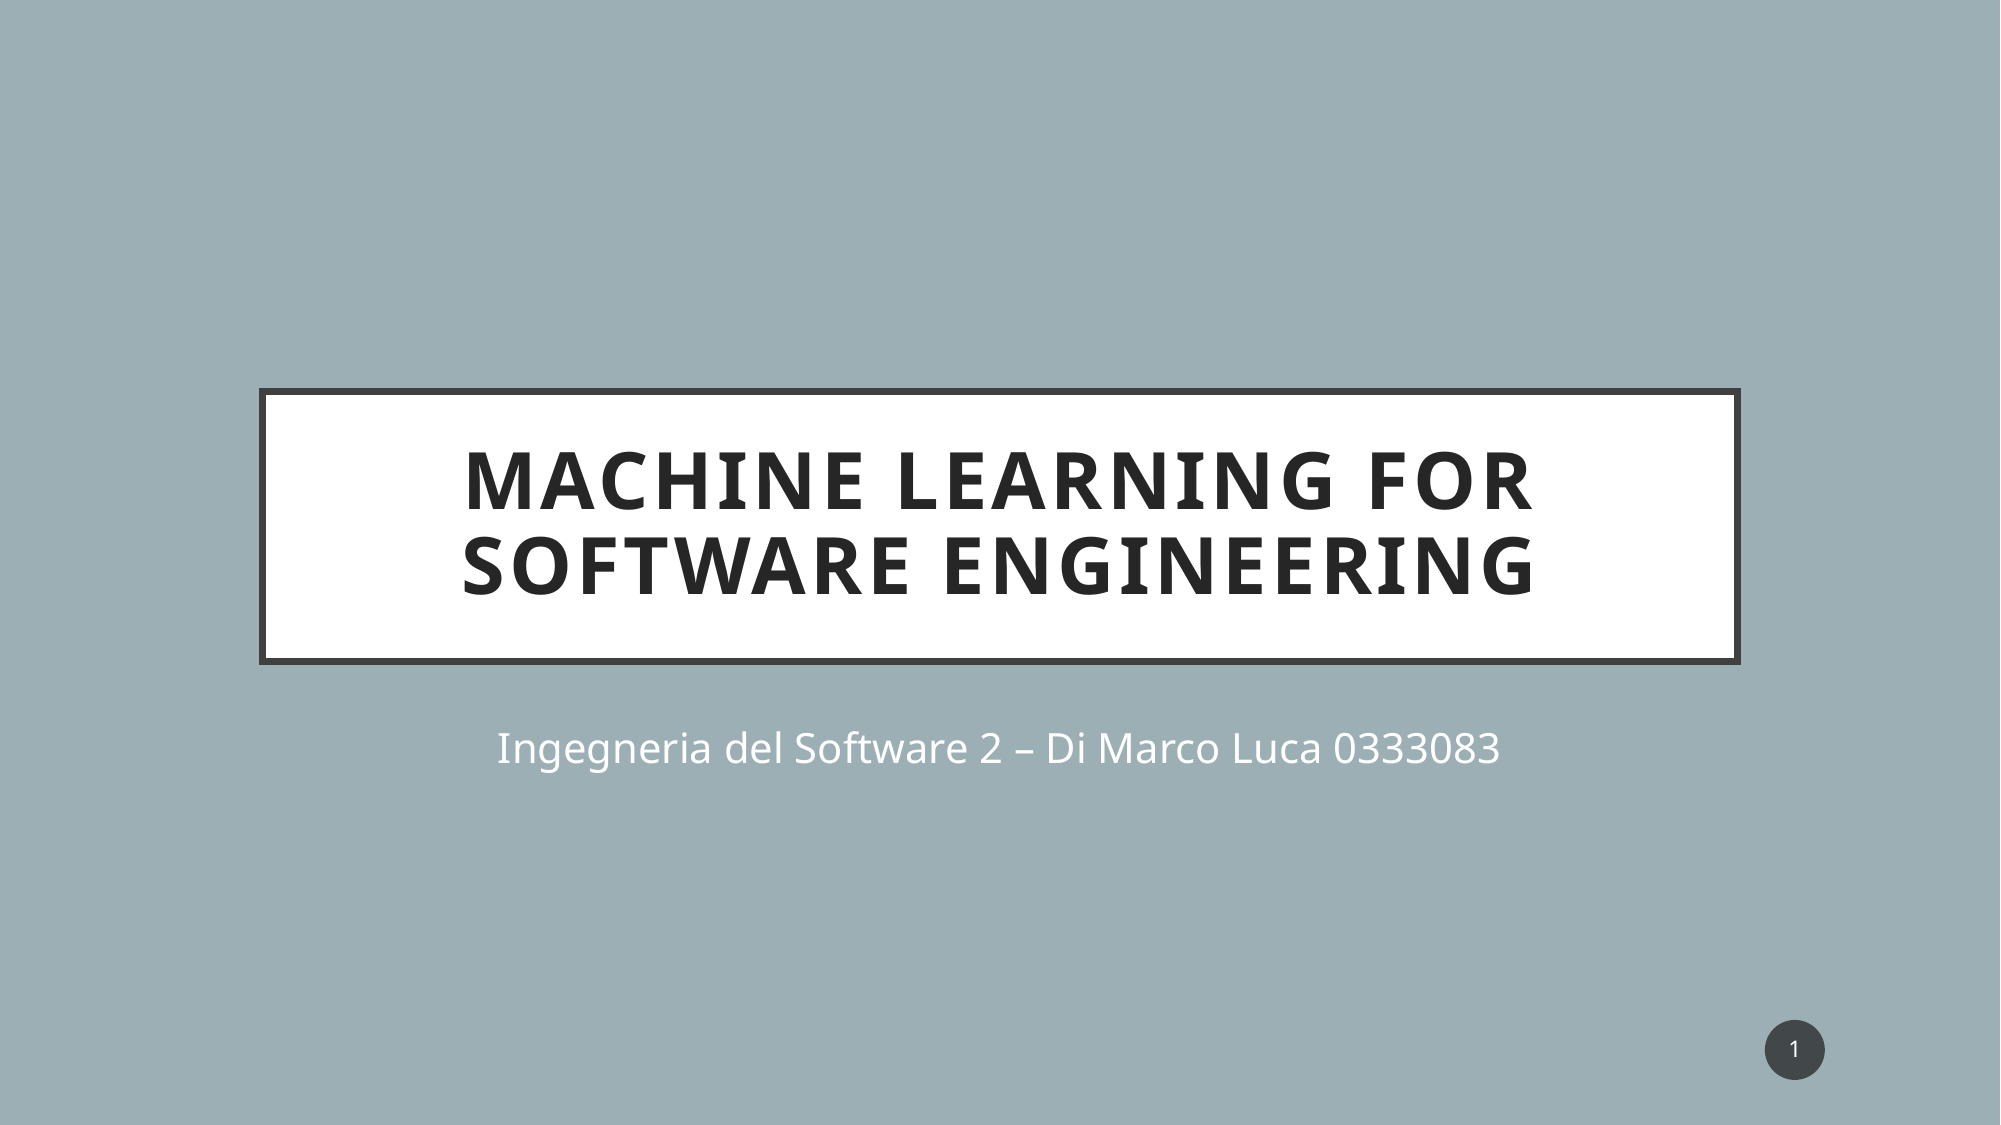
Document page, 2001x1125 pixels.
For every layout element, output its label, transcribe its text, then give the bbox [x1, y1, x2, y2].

subtitle Ingegneria del Software 2 – Di Marco Luca 0333083 [442, 713, 1558, 918]
slide_number 1 [1764, 1019, 1825, 1080]
title MACHINE LEARNING FOR SOFTWARE ENGINEERING [259, 388, 1741, 665]
